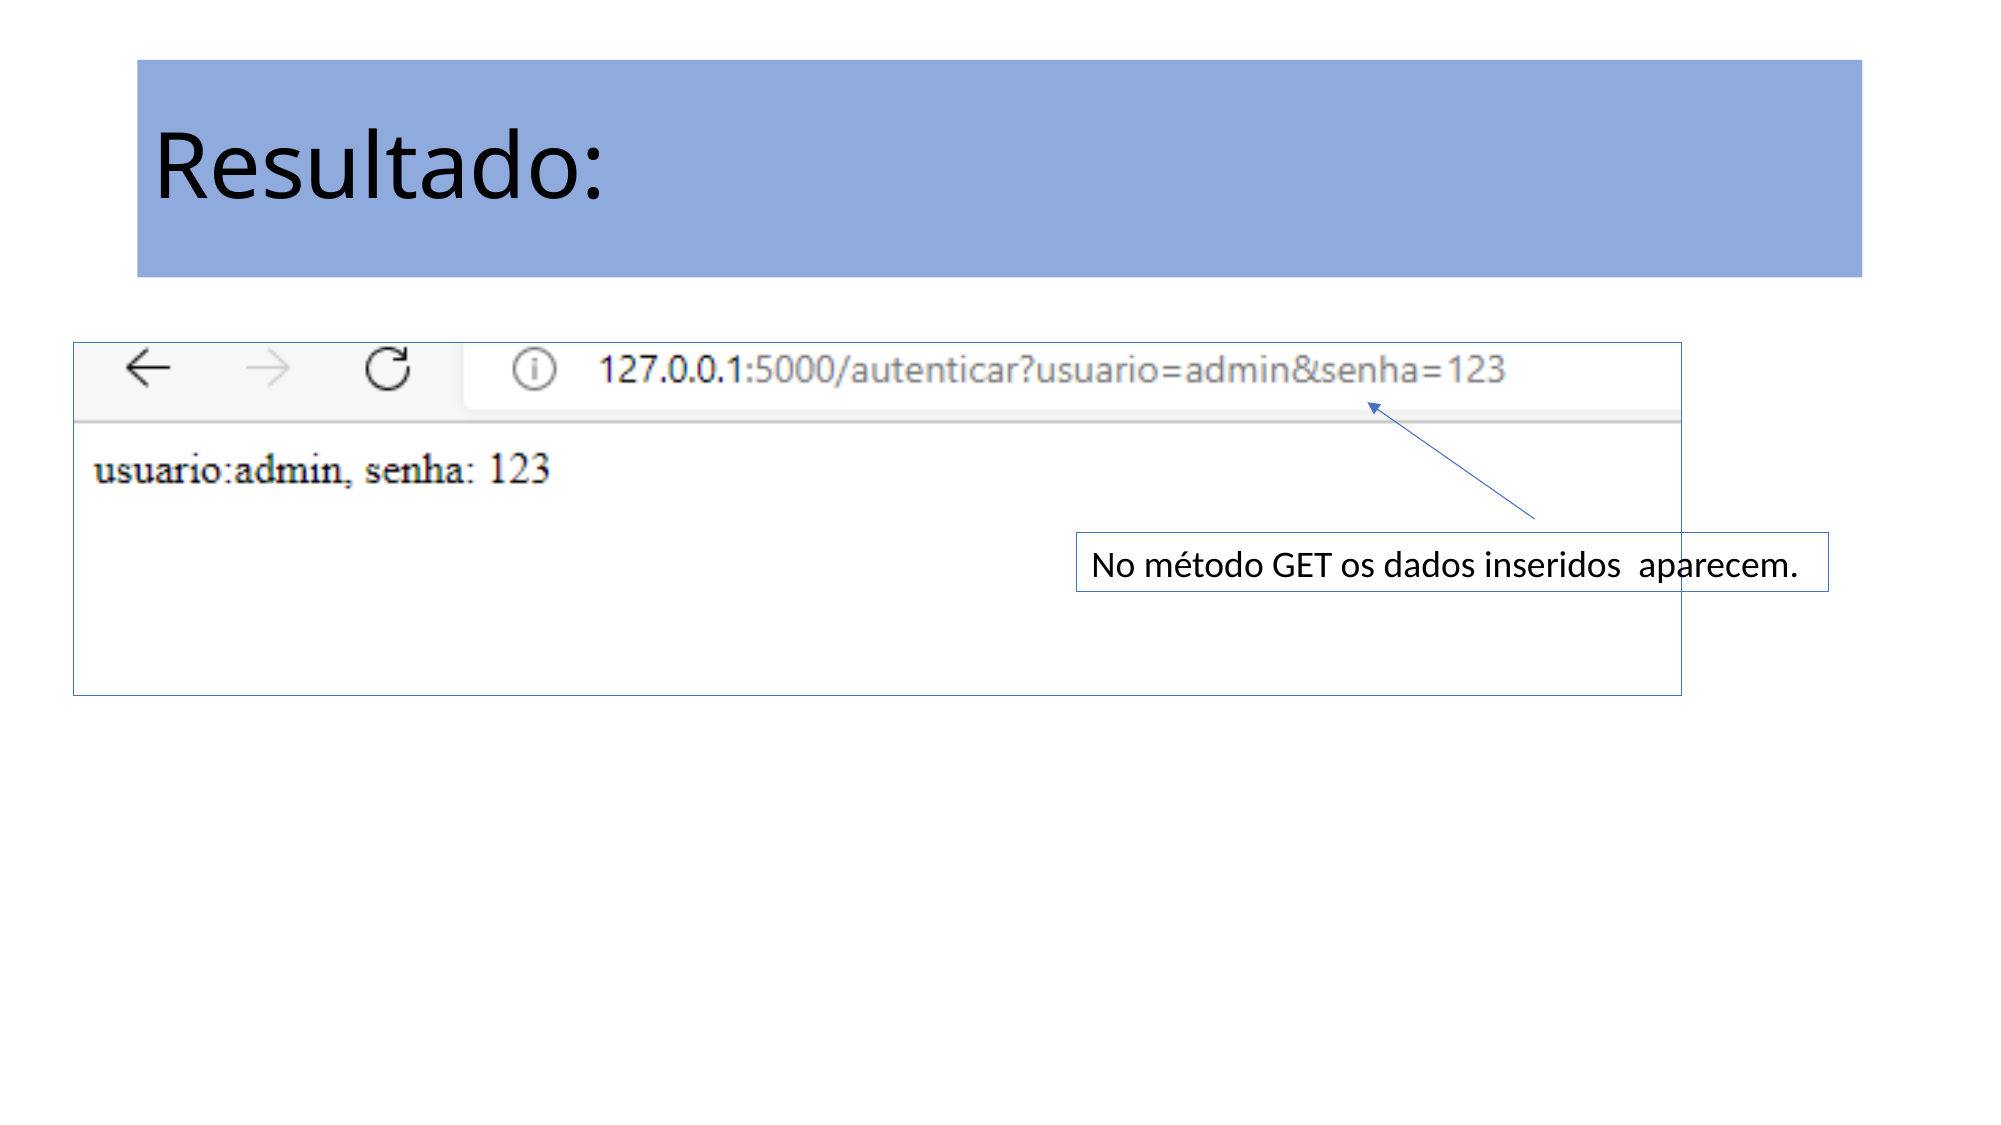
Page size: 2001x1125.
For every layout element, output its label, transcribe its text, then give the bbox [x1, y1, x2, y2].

text_box No método GET os dados inseridos aparecem. [1682, 532, 1829, 592]
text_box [1367, 402, 1535, 520]
title Resultado: [137, 59, 1863, 278]
picture [73, 342, 1682, 696]
